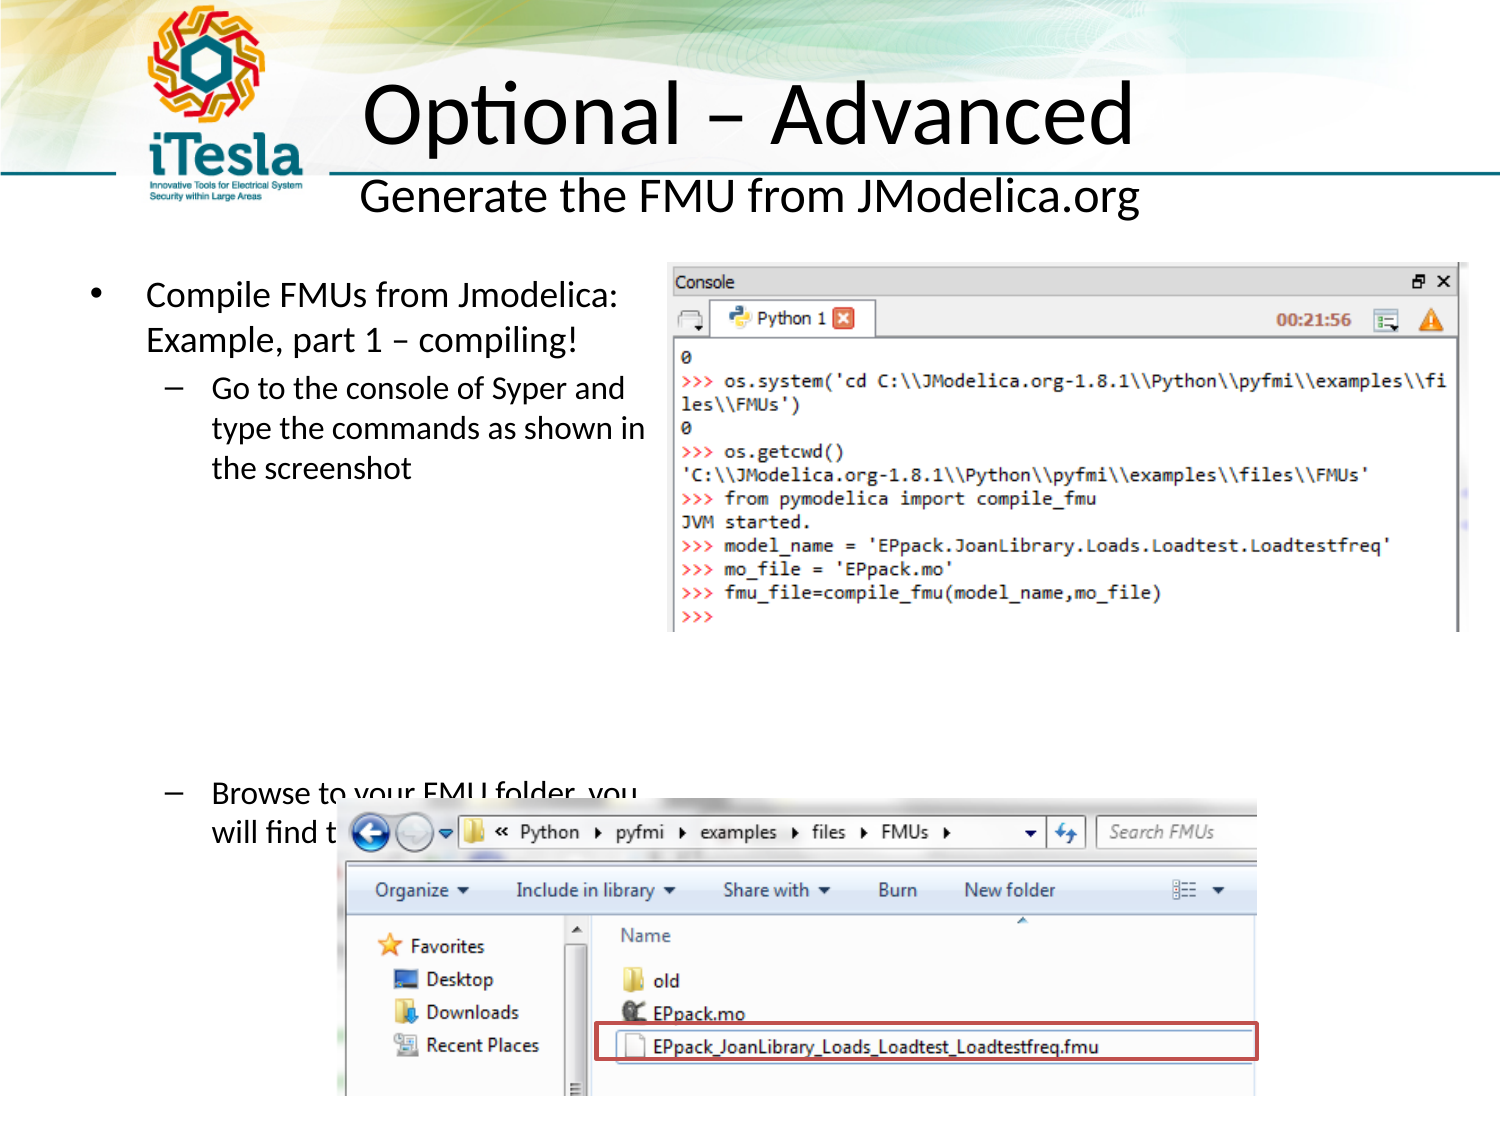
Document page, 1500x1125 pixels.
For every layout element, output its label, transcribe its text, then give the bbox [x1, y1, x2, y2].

picture [667, 262, 1470, 632]
list Compile FMUs from Jmodelica: Example, part 1 – compiling! Go to the console of Syper and type the commands as shown in the screenshot Browse to your FMU folder, you will find the compiled FMU there [75, 262, 696, 1005]
picture [336, 798, 1258, 1096]
title Optional – Advanced Generate the FMU from JModelica.org [75, 45, 1425, 233]
picture [0, 0, 1500, 203]
